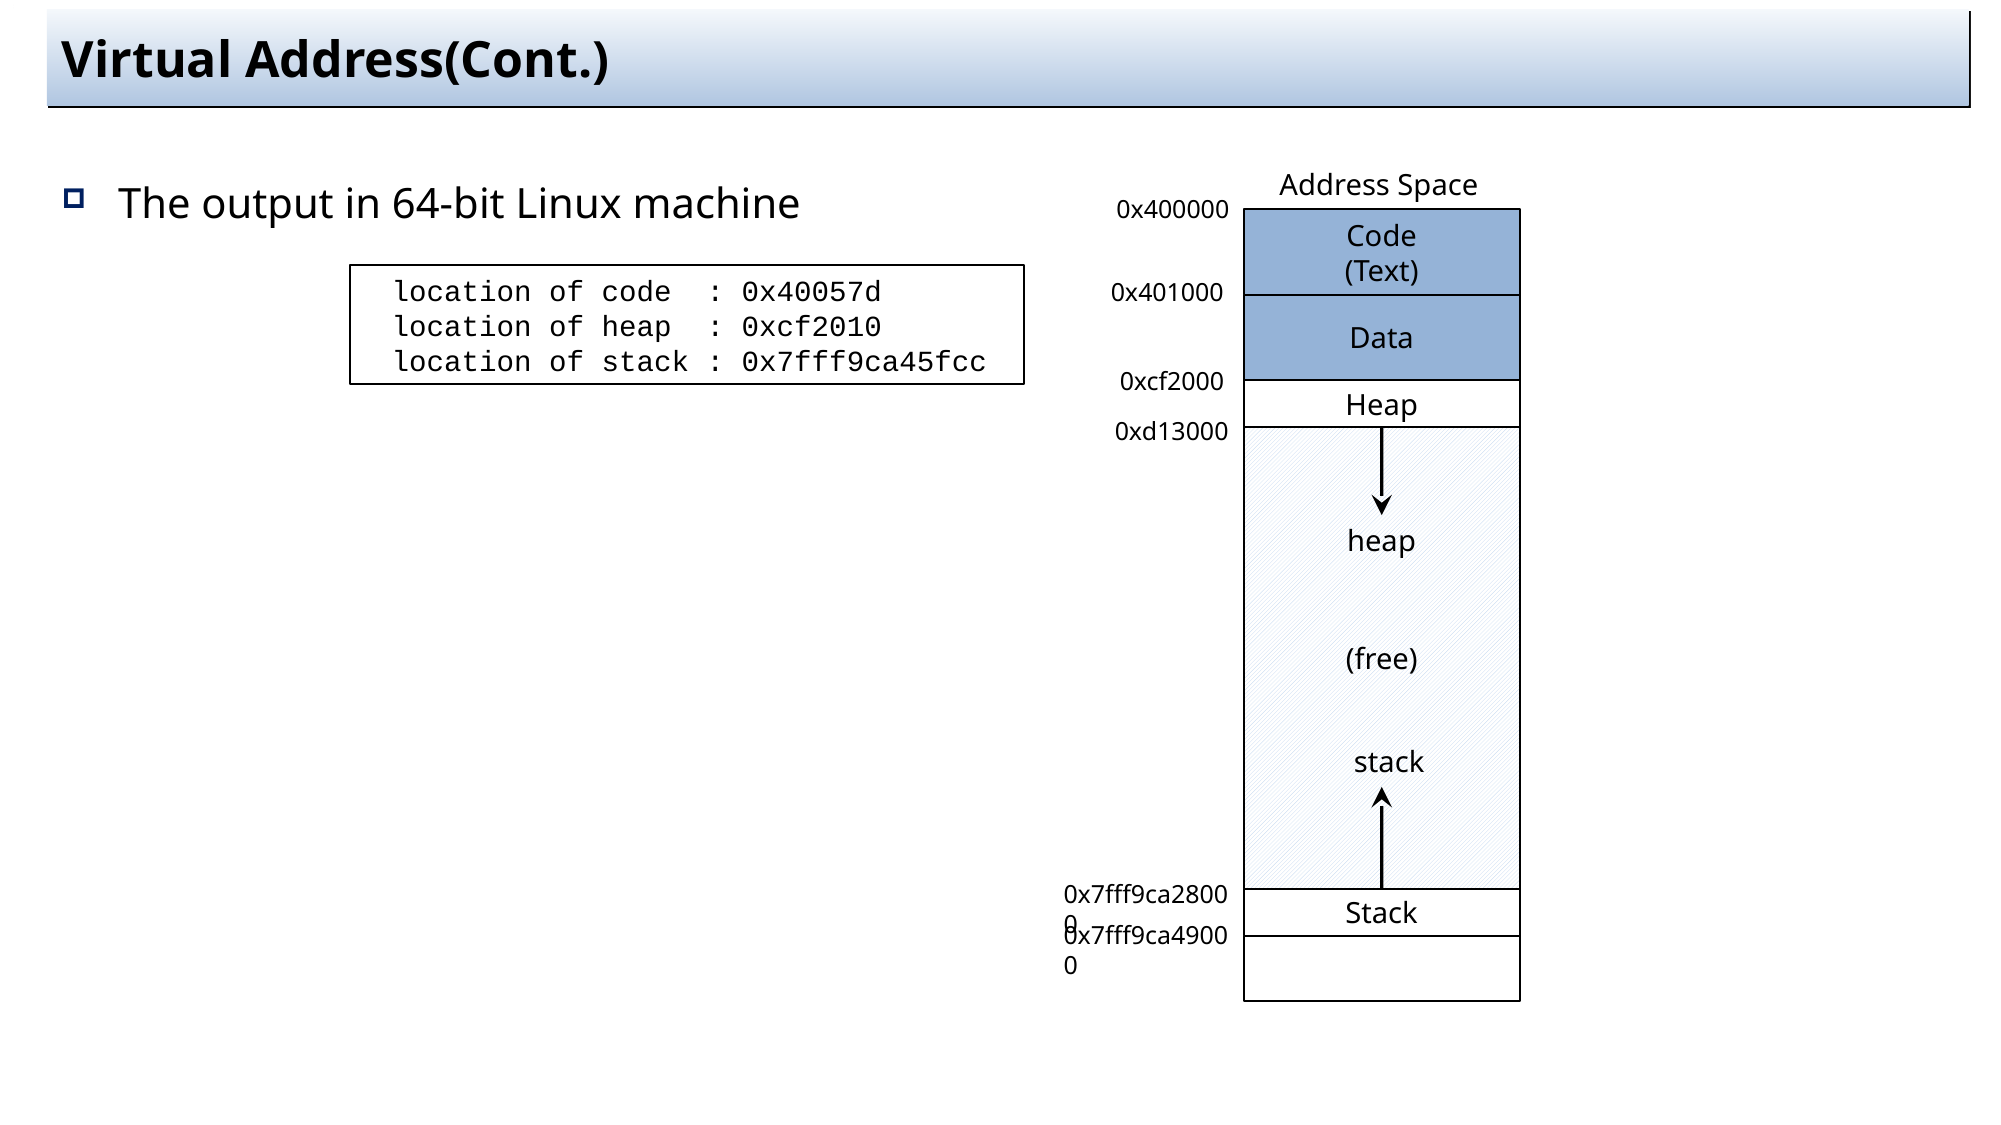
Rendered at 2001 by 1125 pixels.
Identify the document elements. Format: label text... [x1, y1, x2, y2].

text_box 0x7fff9ca49000 [1048, 946, 1256, 987]
text_box 0x401000 [1096, 268, 1256, 314]
text_box Stack [1256, 886, 1523, 933]
text_box location of code : 0x40057d location of heap : 0xcf2010 location of stack : 0x7fff9ca45fcc [347, 262, 1027, 388]
text_box (free) [1241, 429, 1523, 886]
list The output in 64-bit Linux machine [46, 144, 1969, 1048]
text_box heap [1332, 515, 1475, 565]
text_box 0x400000 [1101, 186, 1262, 232]
text_box 0xcf2000 [1105, 358, 1265, 403]
text_box Code (Text) [1241, 206, 1523, 292]
text_box 0x7fff9ca28000 [1048, 871, 1256, 946]
text_box 0xd13000 [1100, 408, 1260, 454]
text_box stack [1339, 736, 1481, 787]
text_box Heap [1241, 377, 1523, 430]
title Virtual Address(Cont.) [46, 8, 1969, 106]
text_box Address Space [1264, 158, 1527, 209]
text_box [1241, 933, 1523, 1004]
text_box Data [1241, 291, 1523, 378]
